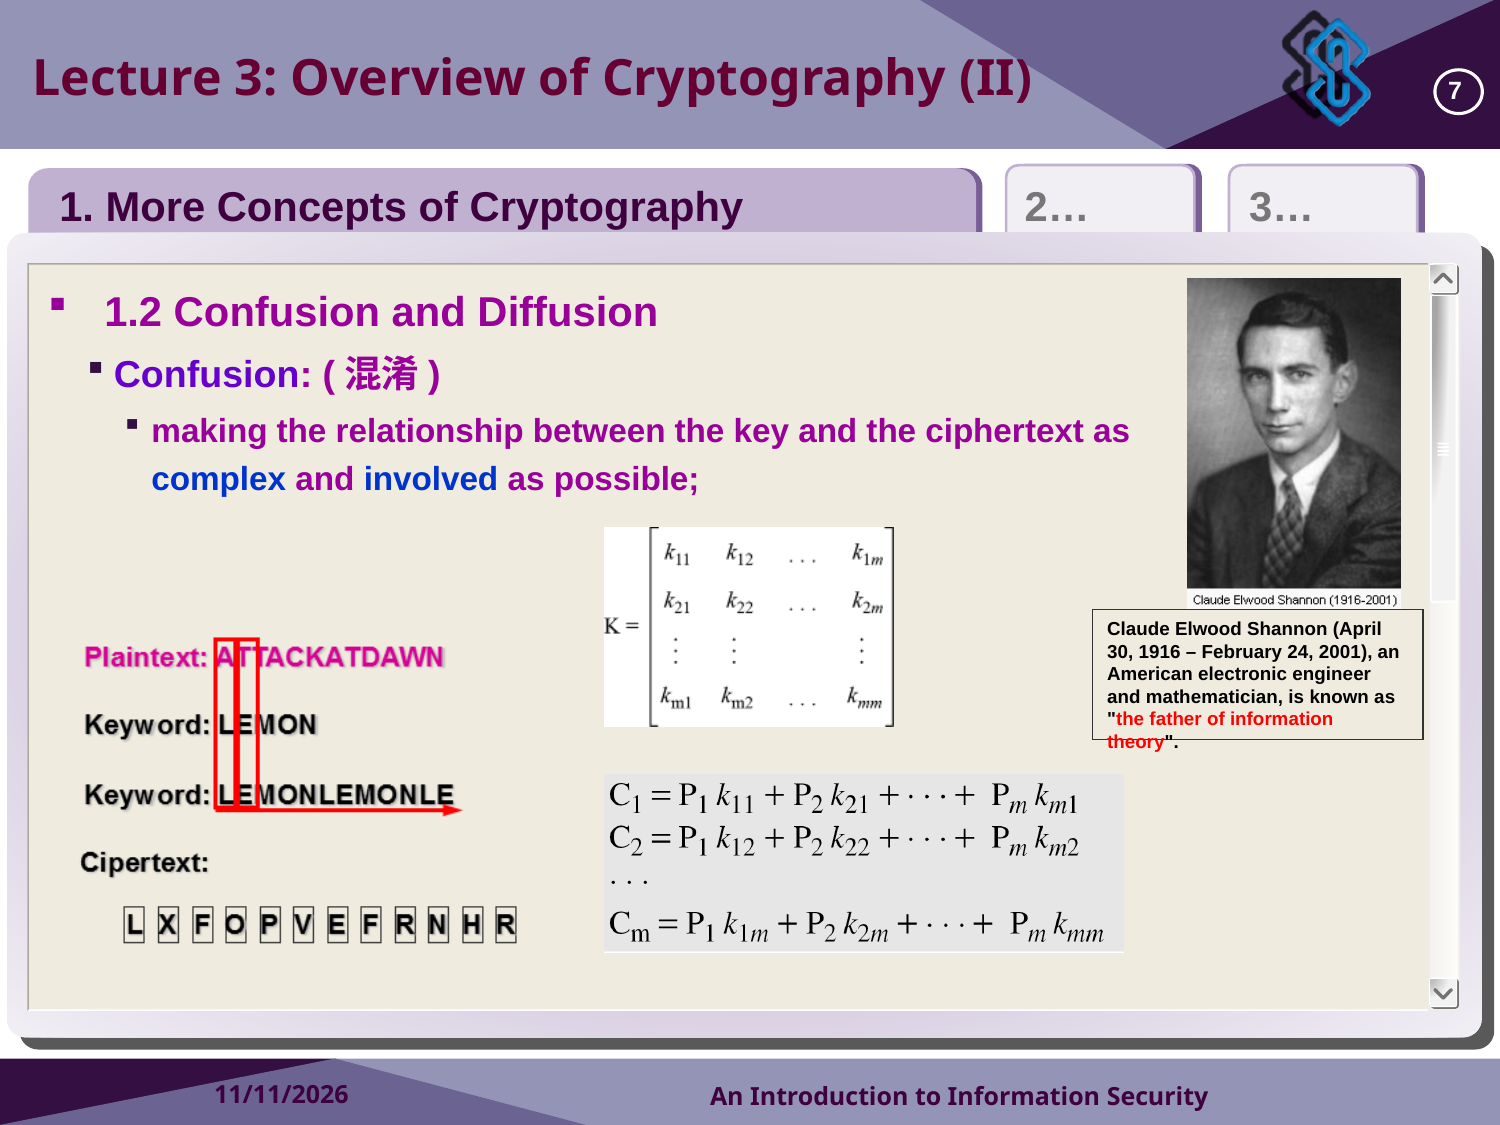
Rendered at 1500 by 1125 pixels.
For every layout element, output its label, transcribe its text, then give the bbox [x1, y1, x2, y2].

footer An Introduction to Information Security [695, 1073, 1412, 1118]
picture [1186, 278, 1401, 610]
slide_number 7 [1433, 68, 1484, 116]
picture [603, 526, 894, 727]
picture [76, 623, 526, 958]
picture [603, 774, 1125, 953]
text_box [0, 159, 1500, 1059]
picture [1268, 10, 1387, 129]
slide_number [199, 1073, 550, 1118]
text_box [22, 258, 1465, 1016]
title Lecture 3: Overview of Cryptography (II) [17, 31, 1058, 121]
